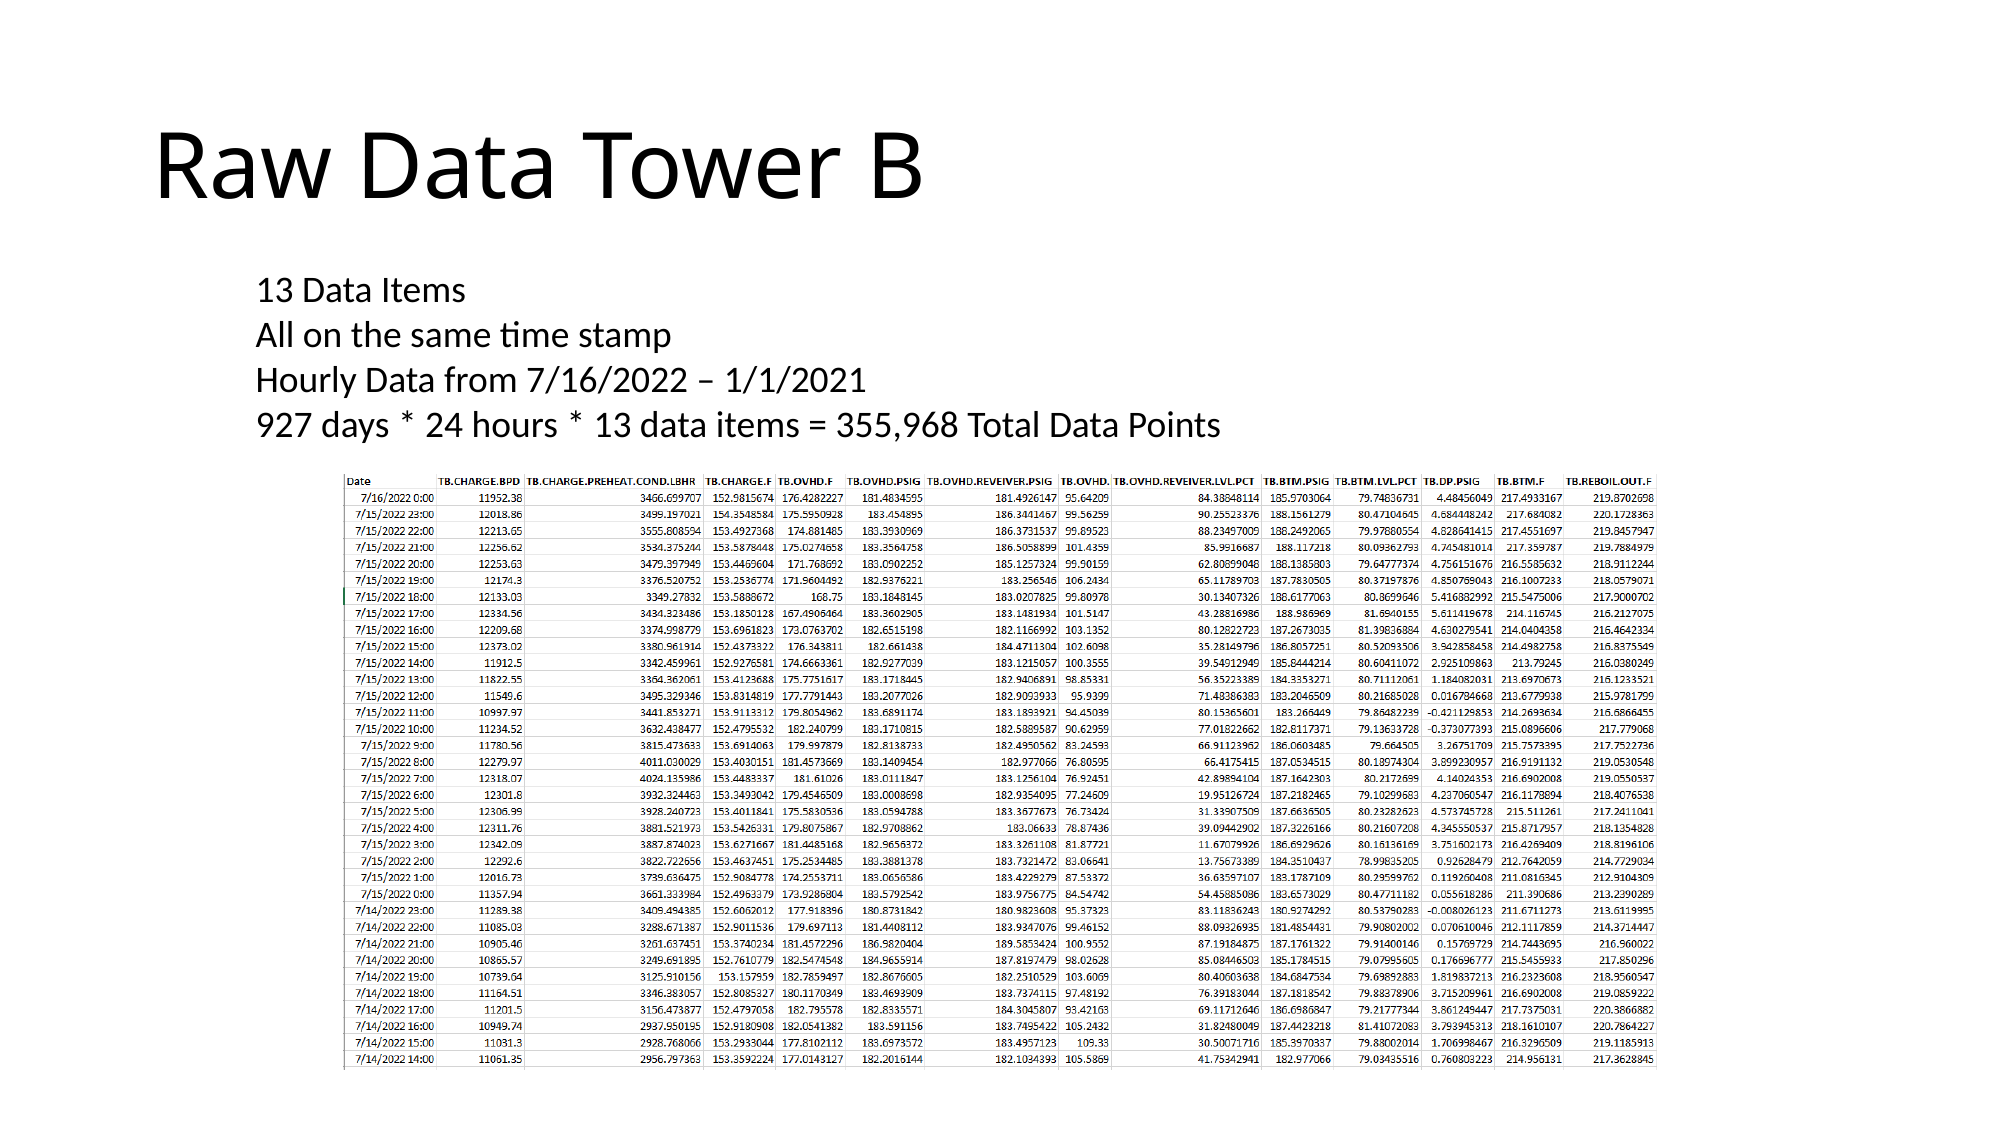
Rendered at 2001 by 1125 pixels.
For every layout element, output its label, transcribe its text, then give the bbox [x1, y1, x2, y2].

picture [343, 474, 1657, 1070]
text_box 13 Data Items All on the same time stamp Hourly Data from 7/16/2022 – 1/1/2021 927 days * 24 hours * 13 data items = 355,968 Total Data Points [240, 257, 1763, 498]
title Raw Data Tower B [137, 59, 1863, 278]
